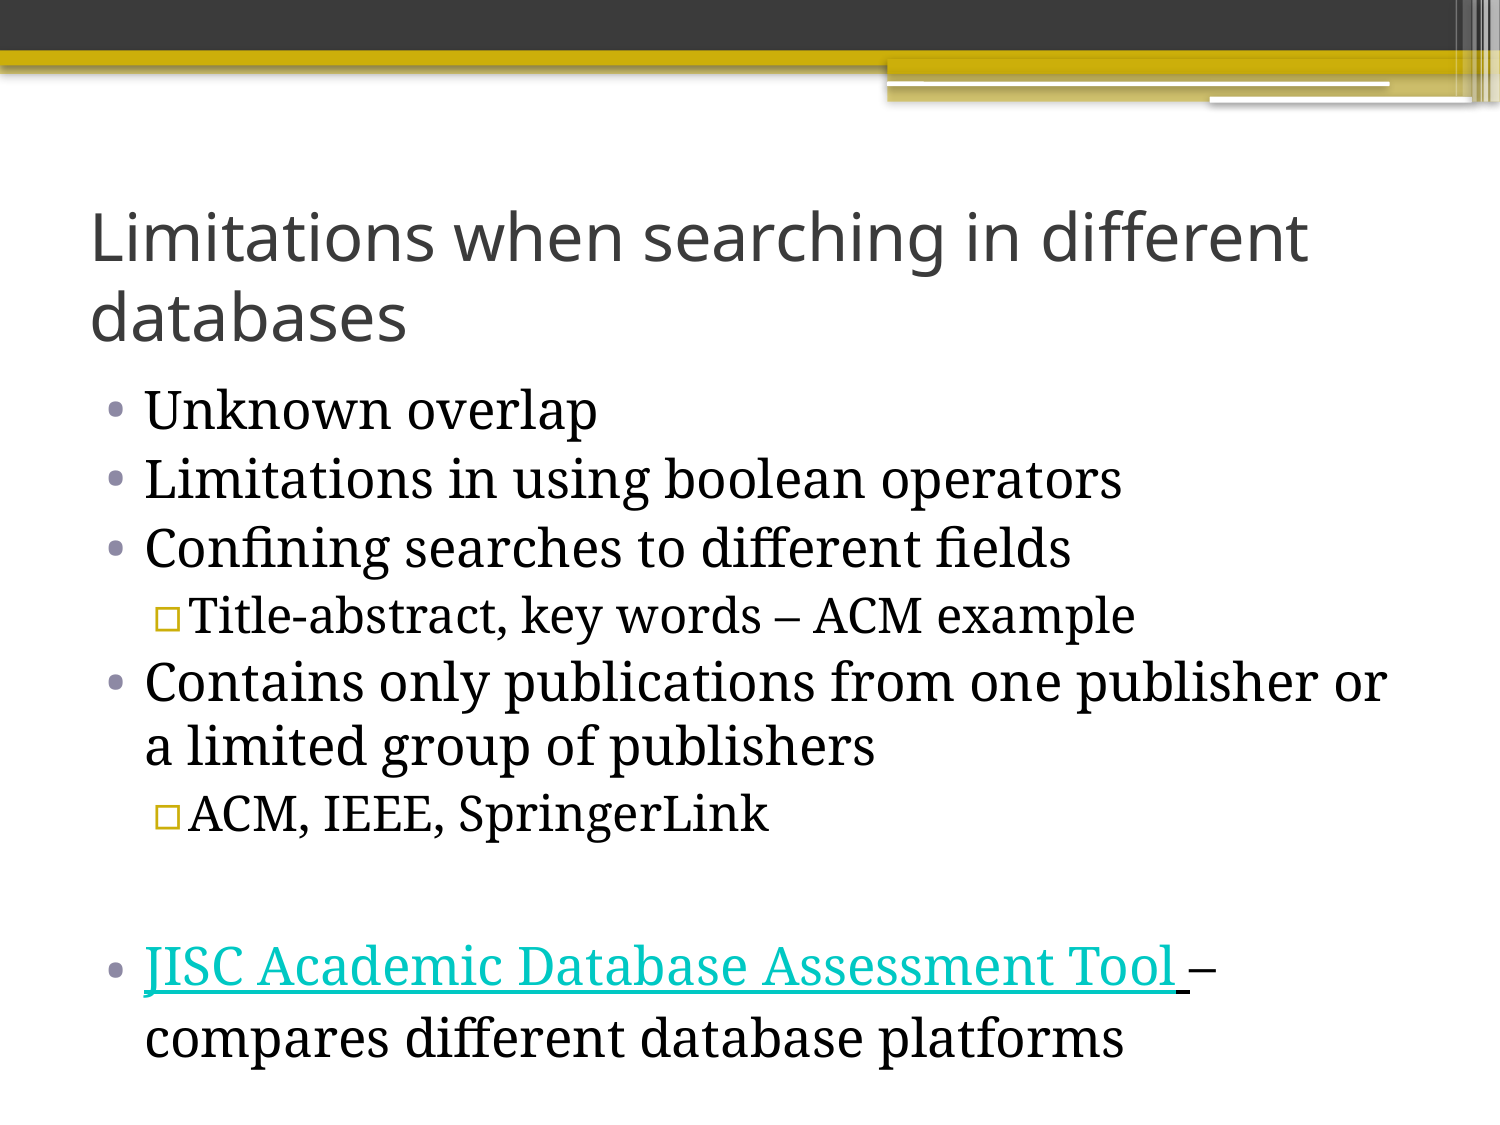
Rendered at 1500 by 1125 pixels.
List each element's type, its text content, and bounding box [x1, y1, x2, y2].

list Unknown overlap Limitations in using boolean operators Confining searches to different fields Title-abstract, key words – ACM example Contains only publications from one publisher or a limited group of publishers ACM, IEEE, SpringerLink JISC Academic Database Assessment Tool – compares different database platforms [75, 368, 1425, 1079]
title Limitations when searching in different databases [75, 187, 1425, 363]
